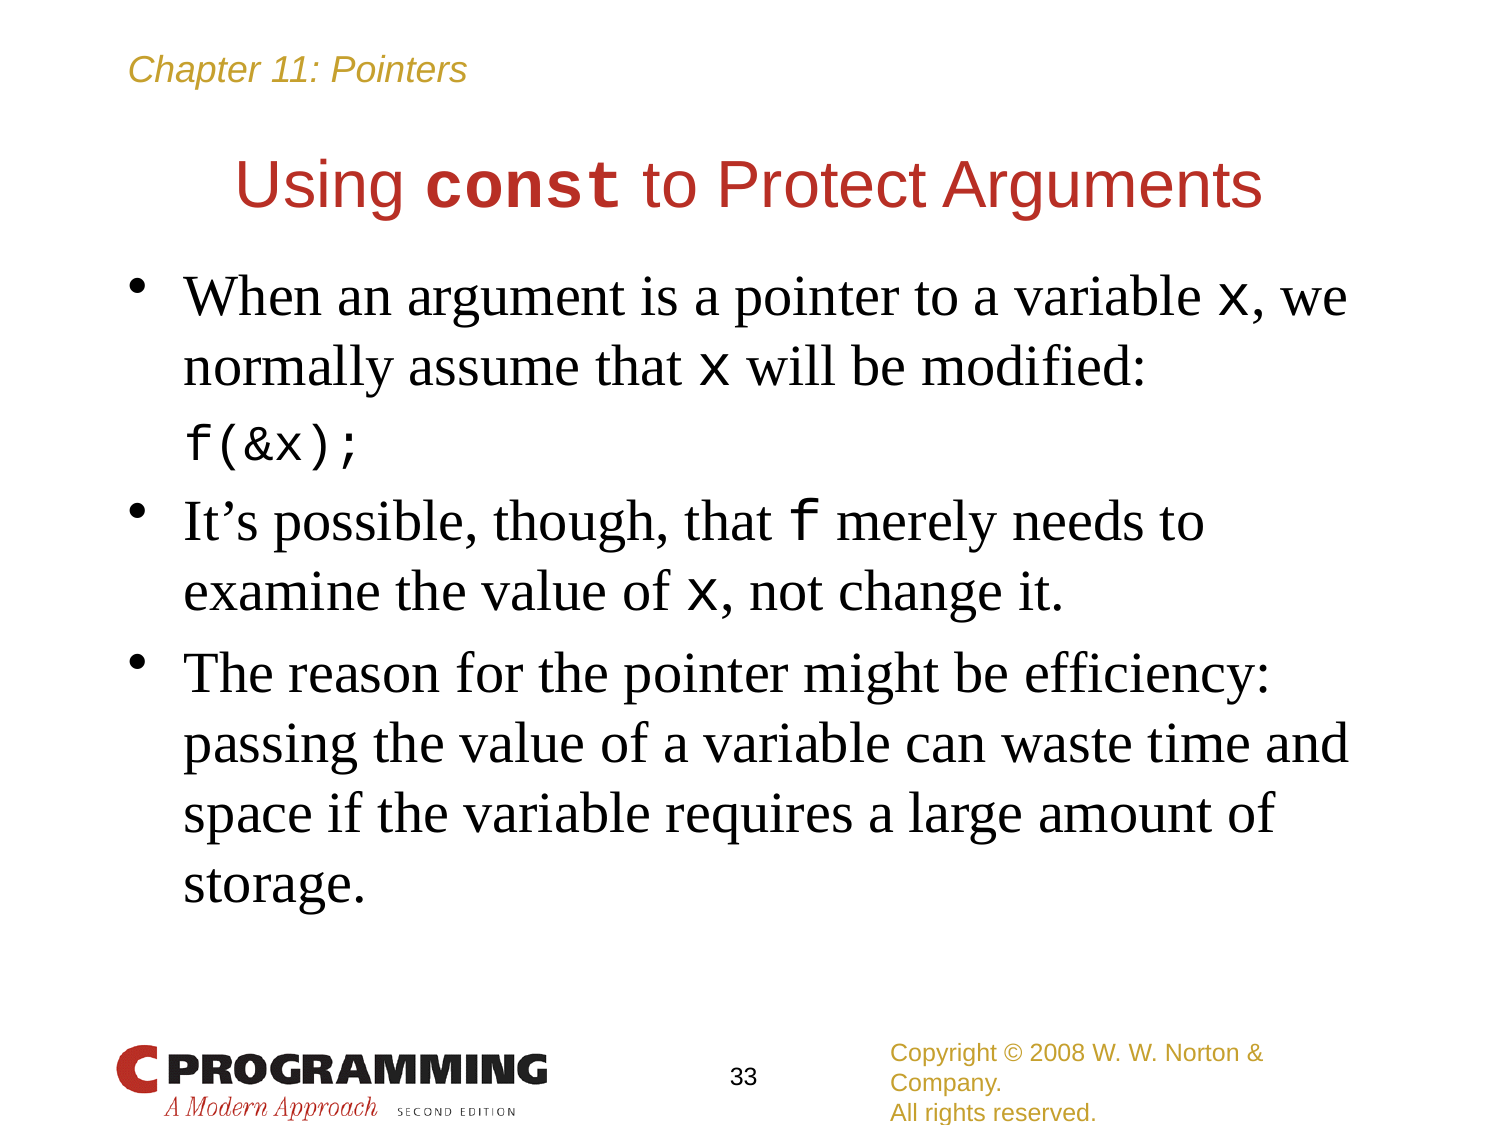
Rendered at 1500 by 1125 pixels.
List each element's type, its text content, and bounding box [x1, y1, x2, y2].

title Using const to Protect Arguments [112, 125, 1388, 238]
slide_number 33 [687, 1049, 801, 1101]
list When an argument is a pointer to a variable x, we normally assume that x will be modified: f(&x); It’s possible, though, that f merely needs to examine the value of x, not change it. The reason for the pointer might be efficiency: passing the value of a variable can waste time and space if the variable requires a large amount of storage. [112, 249, 1388, 1038]
footer Copyright © 2008 W. W. Norton & Company. All rights reserved. [874, 1043, 1388, 1119]
picture [112, 1041, 550, 1123]
